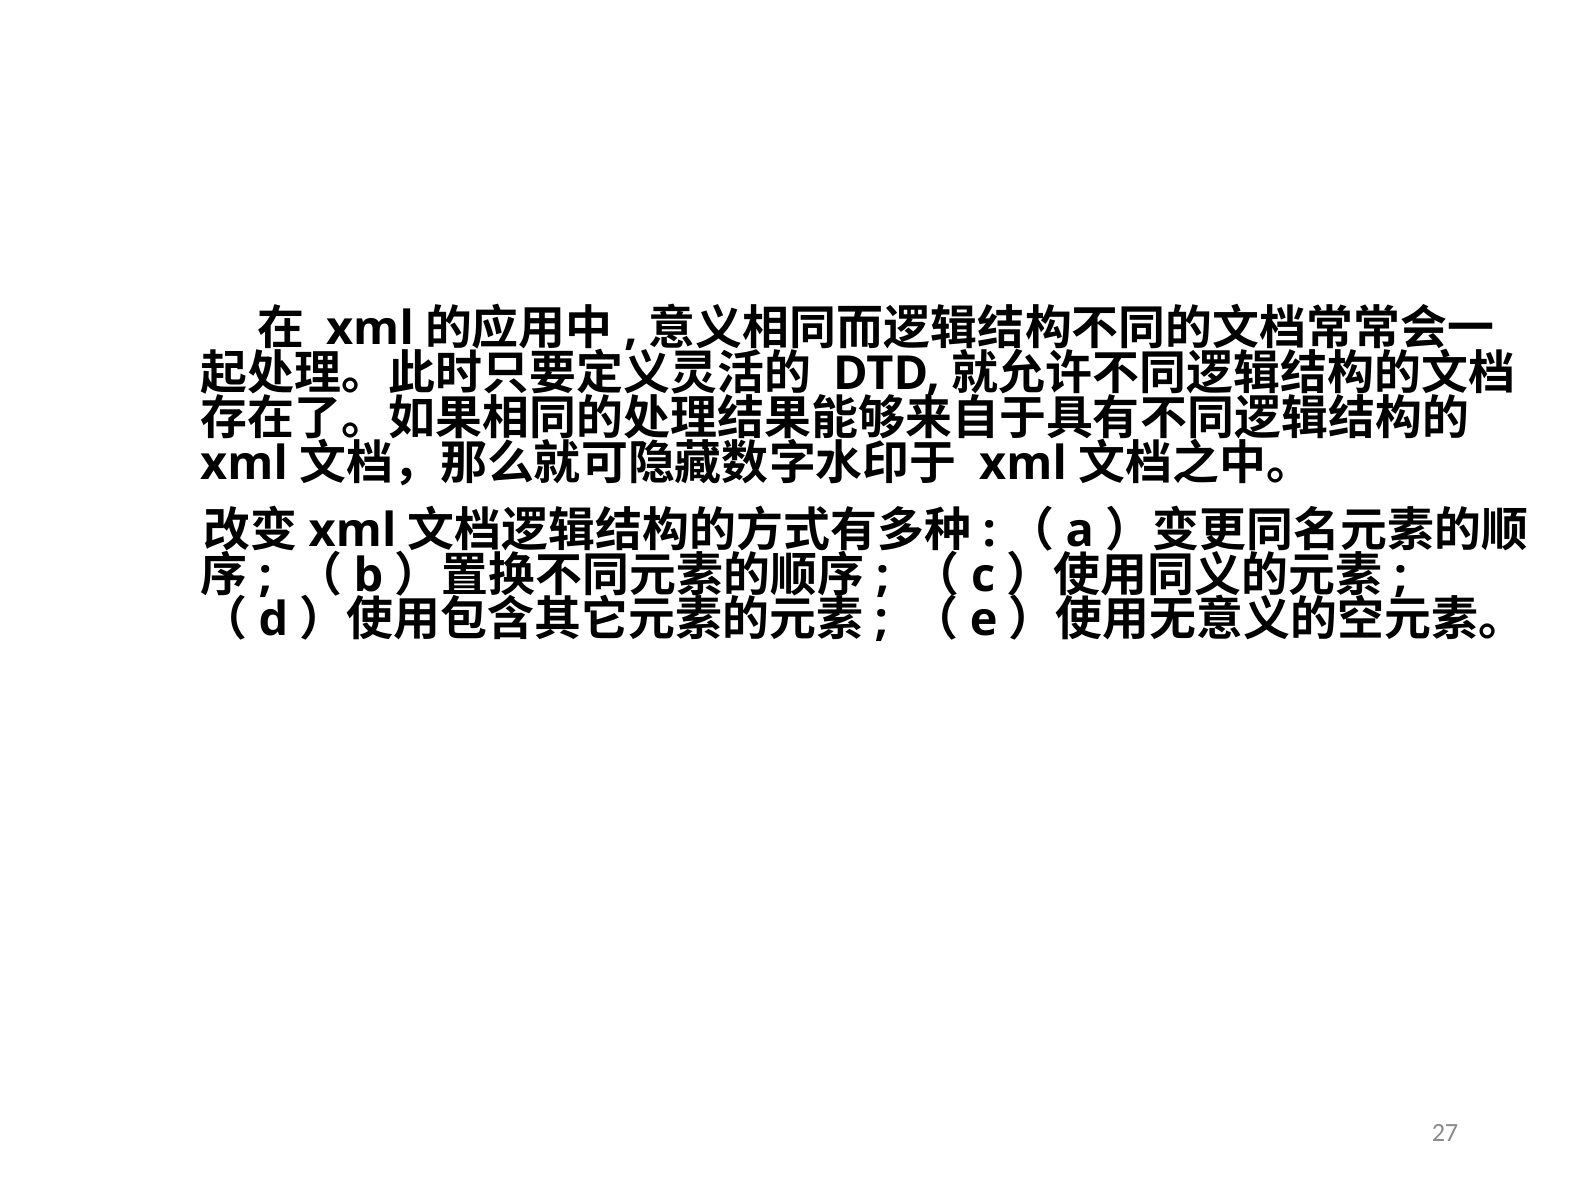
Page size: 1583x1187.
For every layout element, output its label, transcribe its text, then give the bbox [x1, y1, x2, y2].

slide_number 27 [1117, 1099, 1474, 1163]
list 在 xml的应用中,意义相同而逻辑结构不同的文档常常会一起处理。此时只要定义灵活的 DTD,就允许不同逻辑结构的文档存在了。如果相同的处理结果能够来自于具有不同逻辑结构的 xml文档，那么就可隐藏数字水印于 xml文档之中。 改变xml文档逻辑结构的方式有多种:（a）变更同名元素的顺序; （b）置换不同元素的顺序; （c）使用同义的元素; （d）使用包含其它元素的元素; （e）使用无意义的空元素。 [91, 300, 1555, 895]
